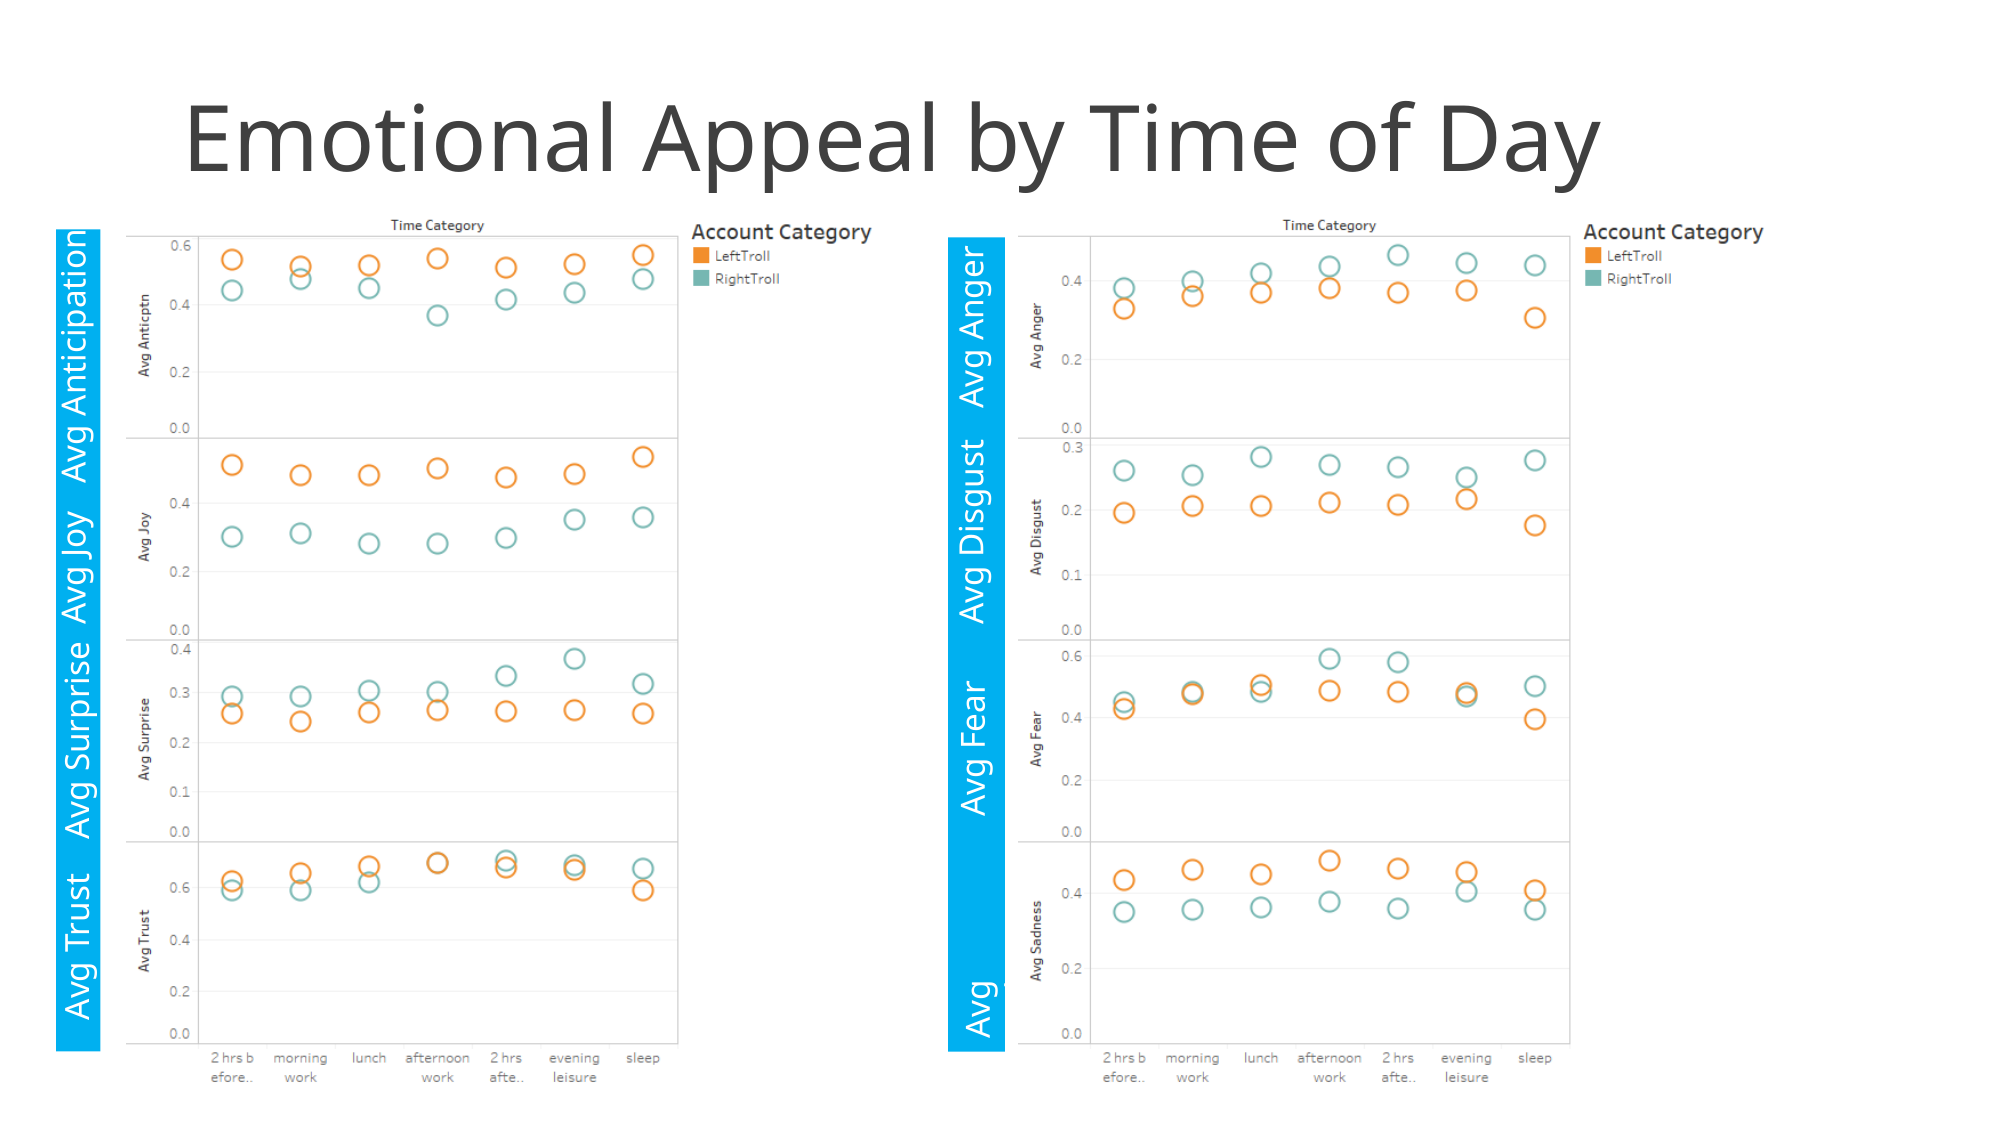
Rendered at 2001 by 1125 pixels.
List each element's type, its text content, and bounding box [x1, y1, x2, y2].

text_box Avg Trust [48, 831, 104, 1035]
picture [126, 213, 876, 1090]
text_box Avg Anger [942, 229, 998, 423]
picture [1018, 213, 1768, 1090]
text_box Avg Anticipation [44, 202, 100, 499]
text_box Avg Disgust [942, 423, 998, 640]
text_box Avg Sadness [949, 831, 1018, 1054]
text_box Avg Joy [44, 499, 100, 640]
text_box Avg Surprise [48, 616, 104, 831]
text_box [55, 1035, 101, 1053]
text_box [947, 236, 1006, 831]
text_box Emotional Appeal by Time of Day [59, 71, 1726, 197]
text_box Avg Fear [944, 660, 999, 832]
